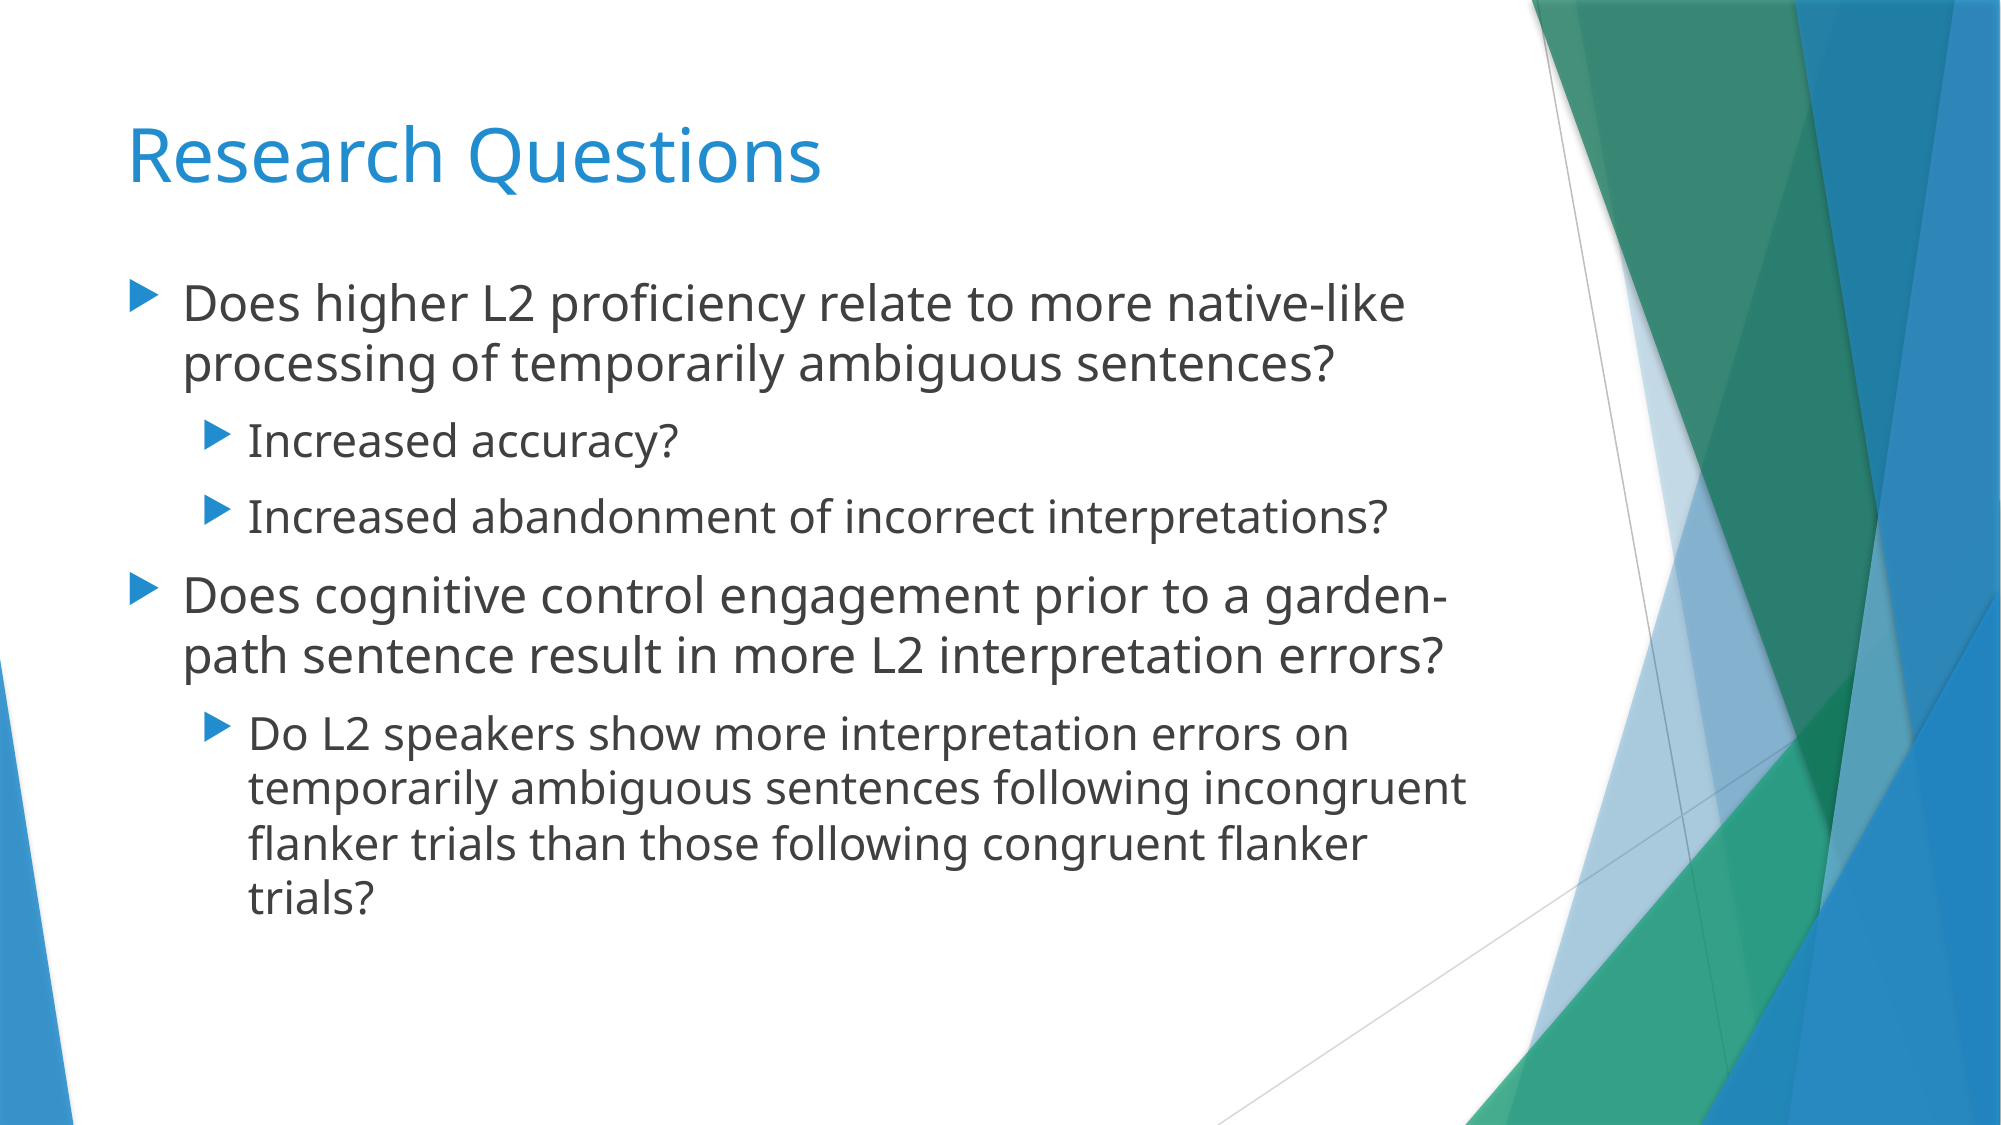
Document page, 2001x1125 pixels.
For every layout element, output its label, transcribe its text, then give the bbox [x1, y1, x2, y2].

title Research Questions [111, 99, 1522, 263]
list Does higher L2 proficiency relate to more native-like processing of temporarily ambiguous sentences? Increased accuracy? Increased abandonment of incorrect interpretations? Does cognitive control engagement prior to a garden-path sentence result in more L2 interpretation errors? Do L2 speakers show more interpretation errors on temporarily ambiguous sentences following incongruent flanker trials than those following congruent flanker trials? [111, 263, 1522, 1065]
